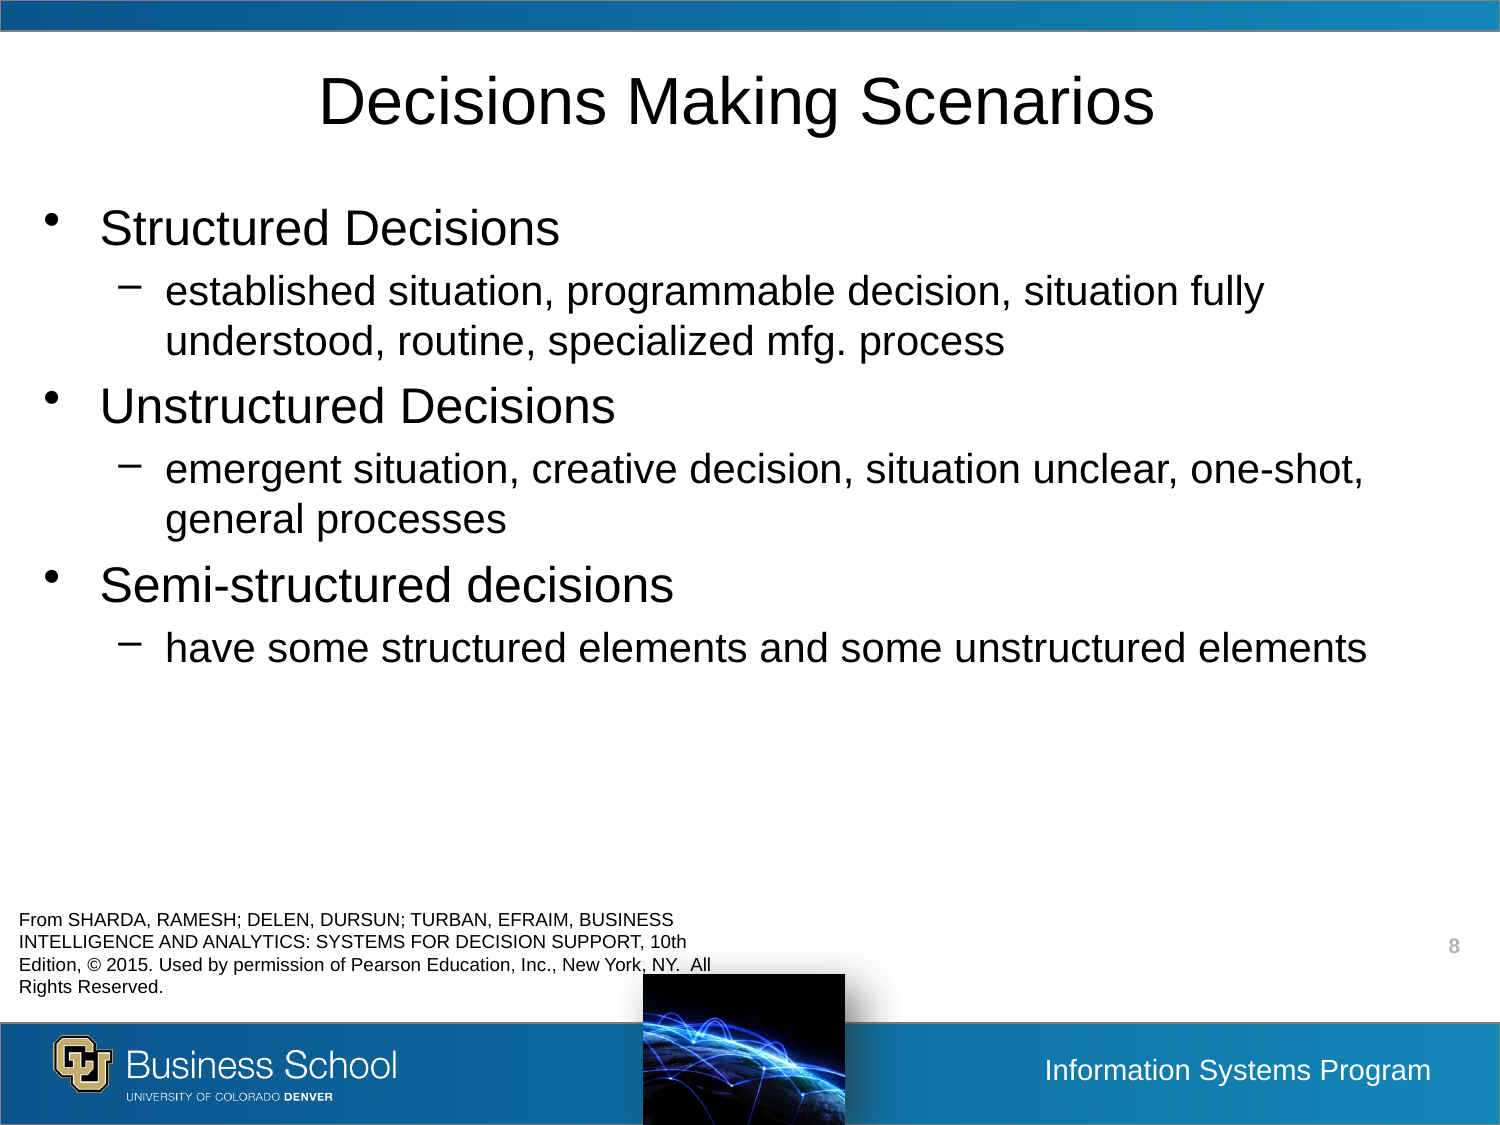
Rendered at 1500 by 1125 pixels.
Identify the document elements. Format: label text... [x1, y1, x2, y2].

list Structured Decisions established situation, programmable decision, situation fully understood, routine, specialized mfg. process Unstructured Decisions emergent situation, creative decision, situation unclear, one-shot, general processes Semi-structured decisions have some structured elements and some unstructured elements [18, 187, 1427, 838]
title Decisions Making Scenarios [49, 49, 1426, 163]
text_box From SHARDA, RAMESH; DELEN, DURSUN; TURBAN, EFRAIM, BUSINESS INTELLIGENCE AND ANALYTICS: SYSTEMS FOR DECISION SUPPORT, 10th Edition, © 2015. Used by permission of Pearson Education, Inc., New York, NY. All Rights Reserved. [4, 899, 755, 1005]
picture [53, 1034, 396, 1101]
picture [643, 974, 845, 1125]
